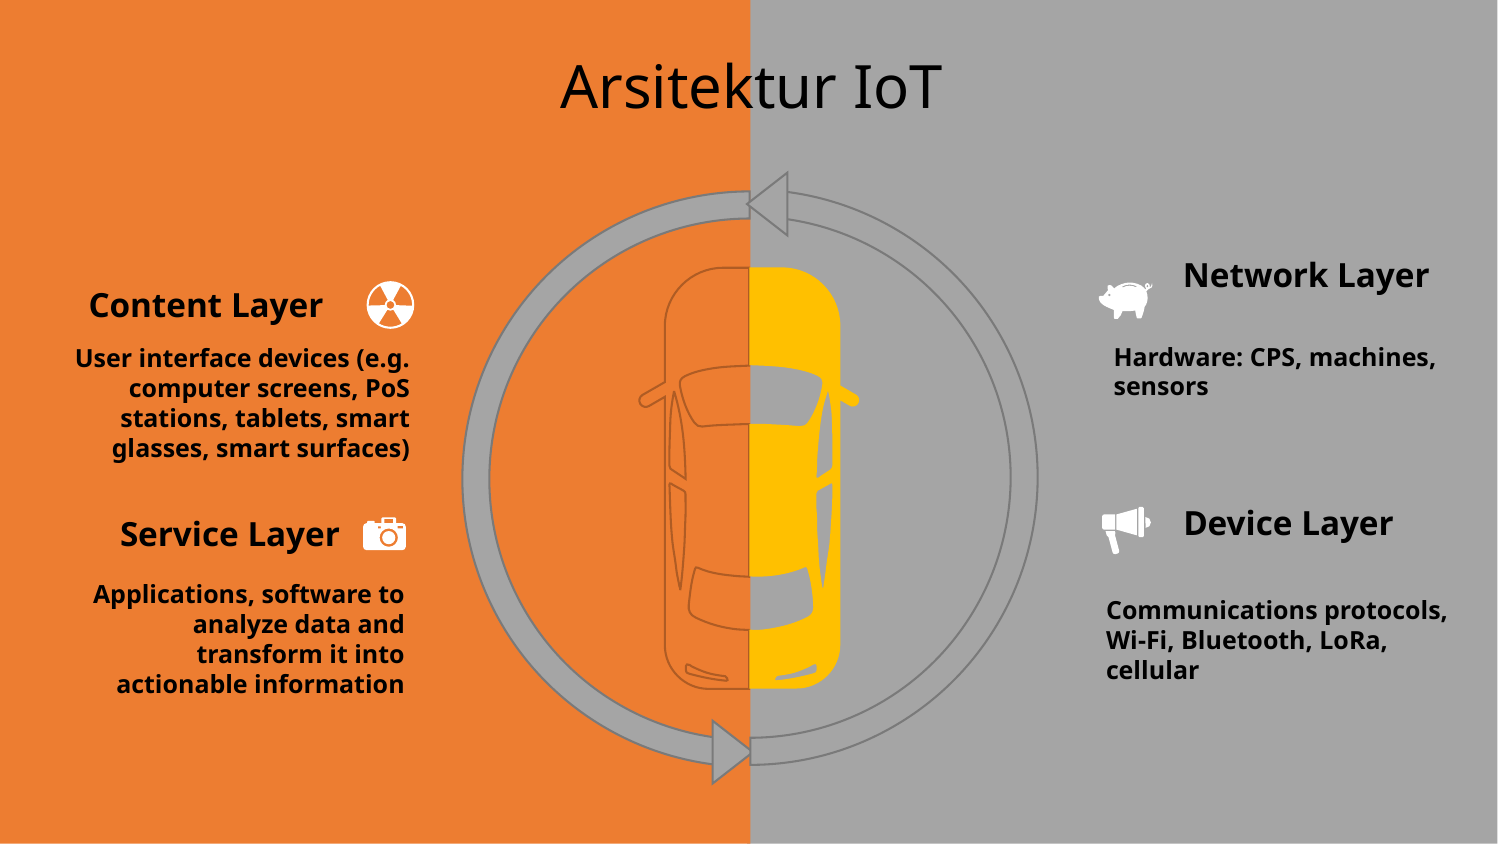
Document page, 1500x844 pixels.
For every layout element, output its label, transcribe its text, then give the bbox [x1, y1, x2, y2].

text_box Applications, software to analyze data and transform it into actionable information [47, 571, 420, 707]
text_box [1097, 281, 1154, 320]
text_box Hardware: CPS, machines, sensors [1098, 333, 1472, 409]
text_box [462, 172, 1038, 784]
text_box [751, 0, 1498, 844]
text_box Device Layer [1168, 494, 1434, 550]
text_box [365, 280, 416, 330]
text_box User interface devices (e.g. computer screens, PoS stations, tablets, smart glasses, smart surfaces) [52, 335, 426, 470]
text_box [0, 0, 751, 844]
text_box Service Layer [98, 505, 355, 560]
text_box Content Layer [64, 277, 339, 332]
text_box Communications protocols, Wi-Fi, Bluetooth, LoRa, cellular [1091, 586, 1464, 692]
text_box [362, 516, 407, 552]
list Arsitektur IoT [39, 41, 1464, 131]
text_box [1101, 505, 1153, 556]
text_box Network Layer [1168, 247, 1472, 302]
